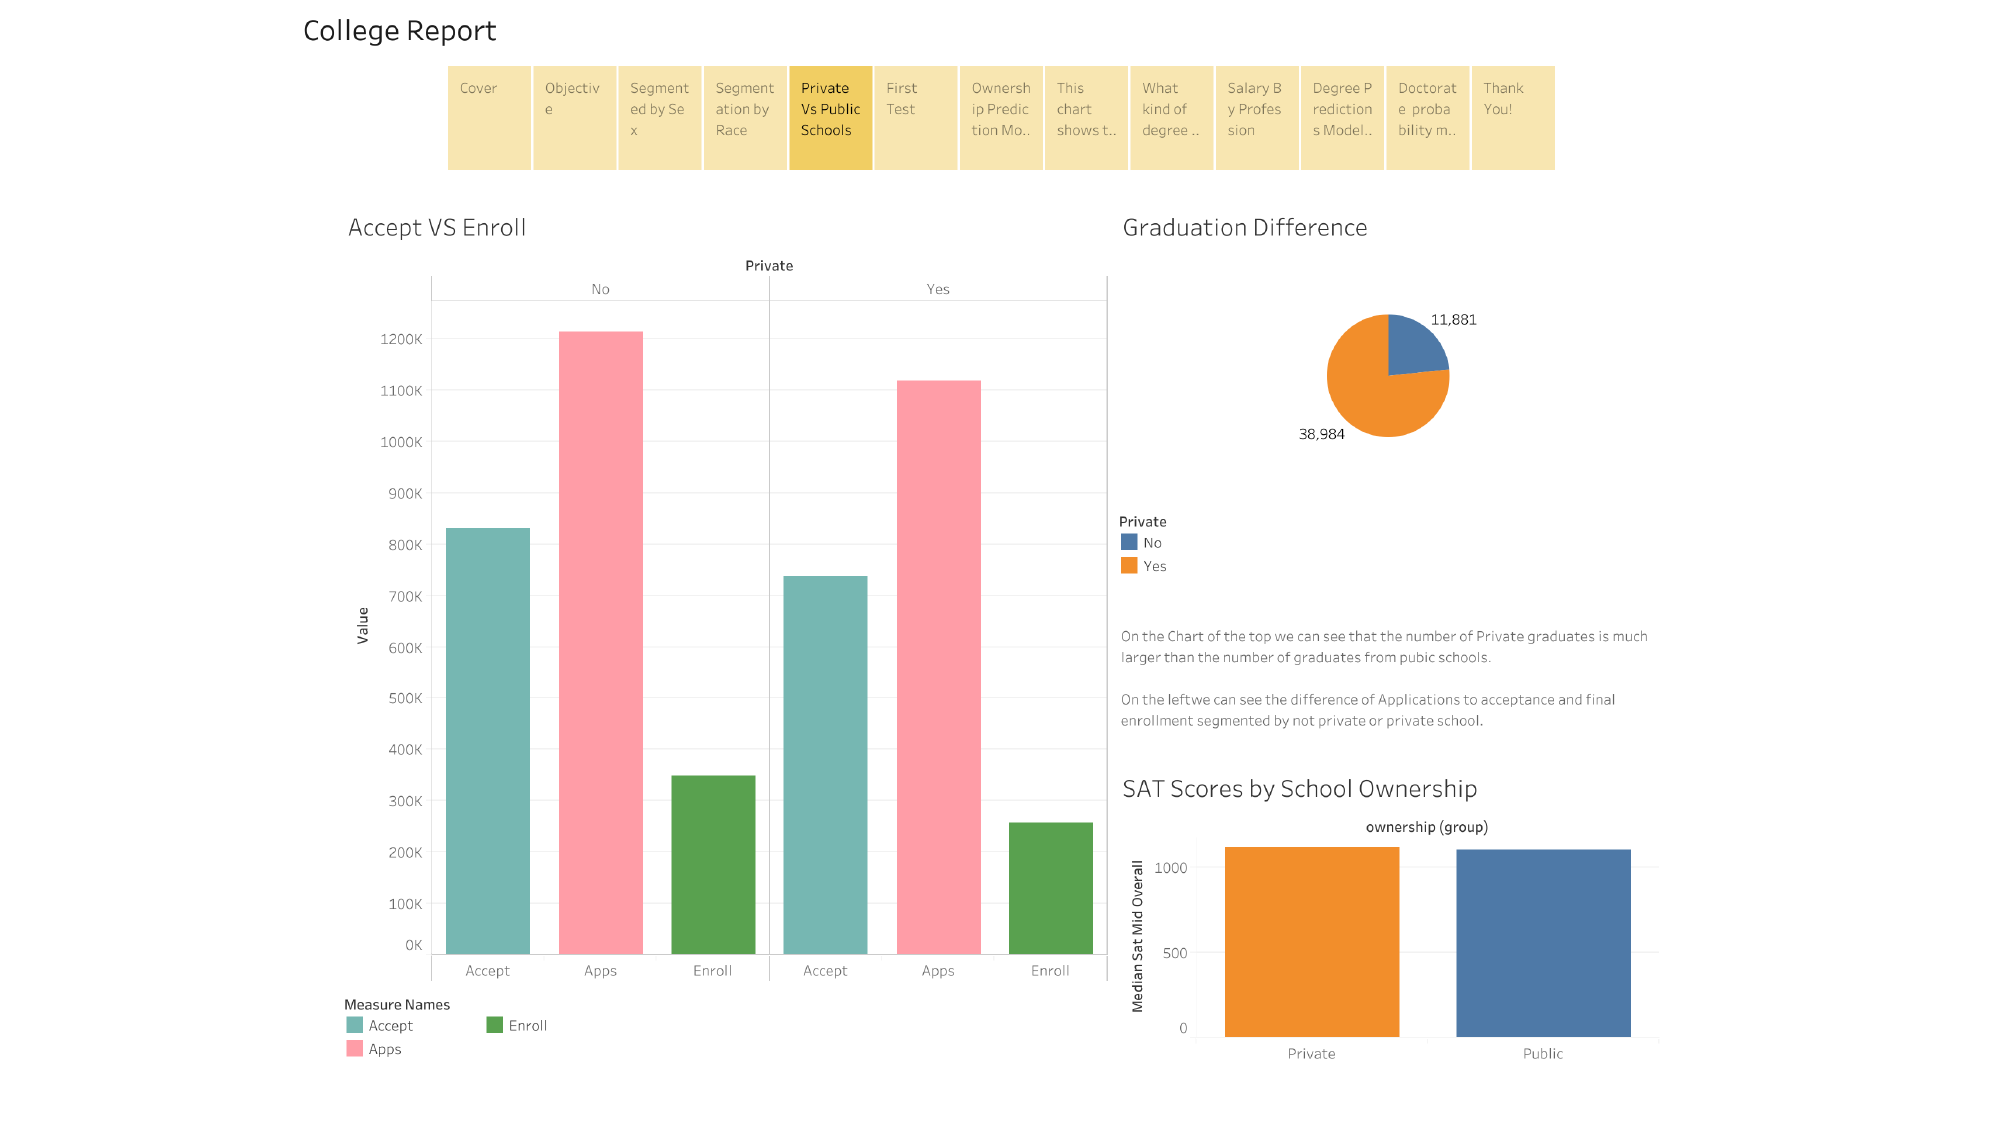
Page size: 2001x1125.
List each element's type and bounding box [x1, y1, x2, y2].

picture [290, 0, 1710, 1125]
